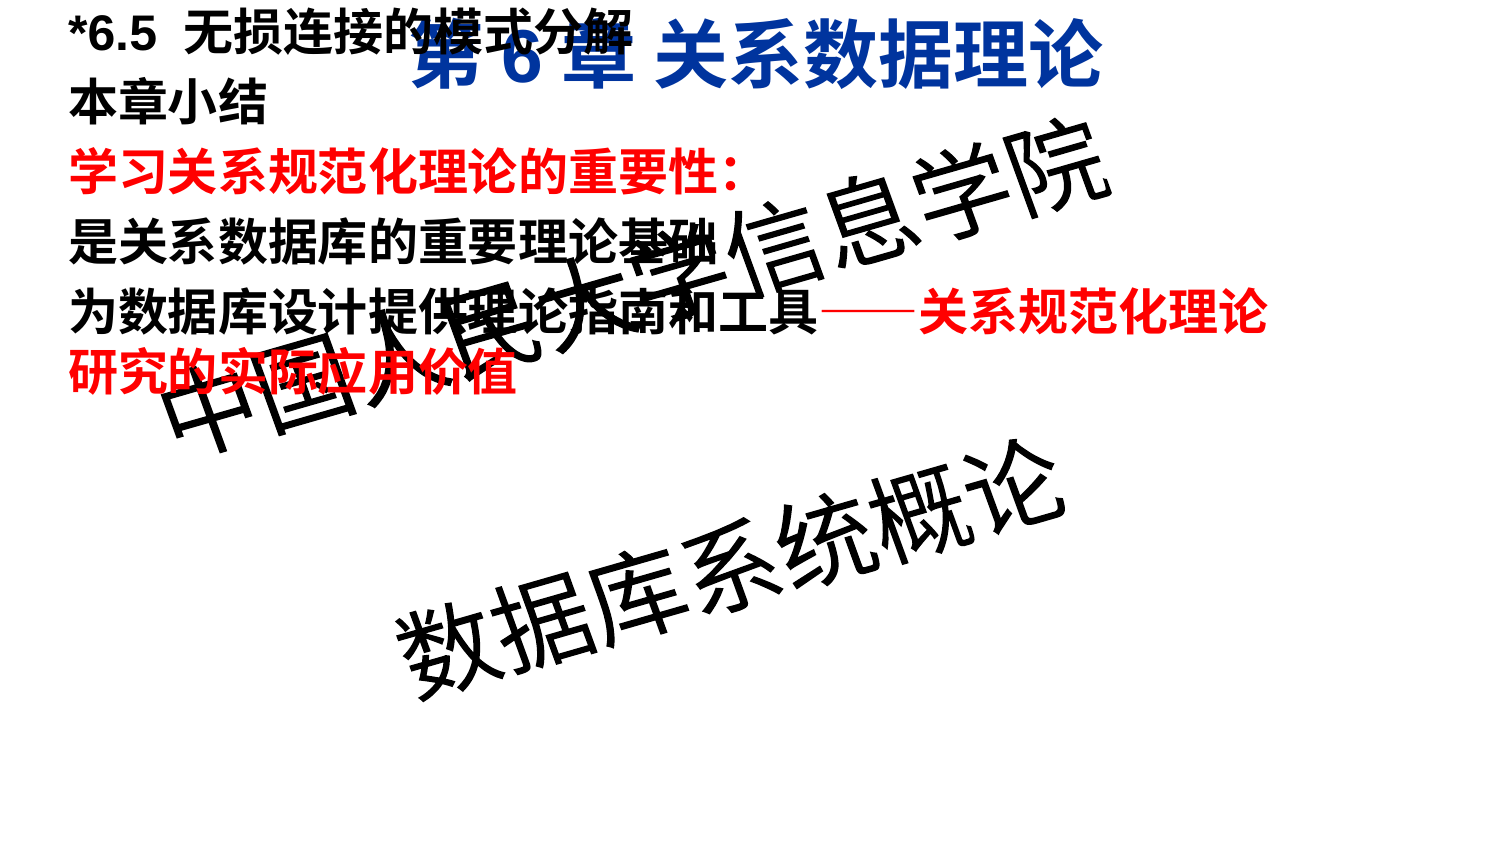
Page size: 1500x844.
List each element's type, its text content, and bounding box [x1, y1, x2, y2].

title 第6章 关系数据理论 [118, 0, 1394, 168]
list 6.1 问题的提出 6.2 规范化 6.3 数据依赖的公理系统 6.4 保持函数依赖的模式分解 *6.5 无损连接的模式分解 本章小结 学习关系规范化理论的重要性： 是关系数据库的重要理论基础 为数据库设计提供理论指南和工具——关系规范化理论研究的实际应用价值 [52, 90, 1329, 467]
